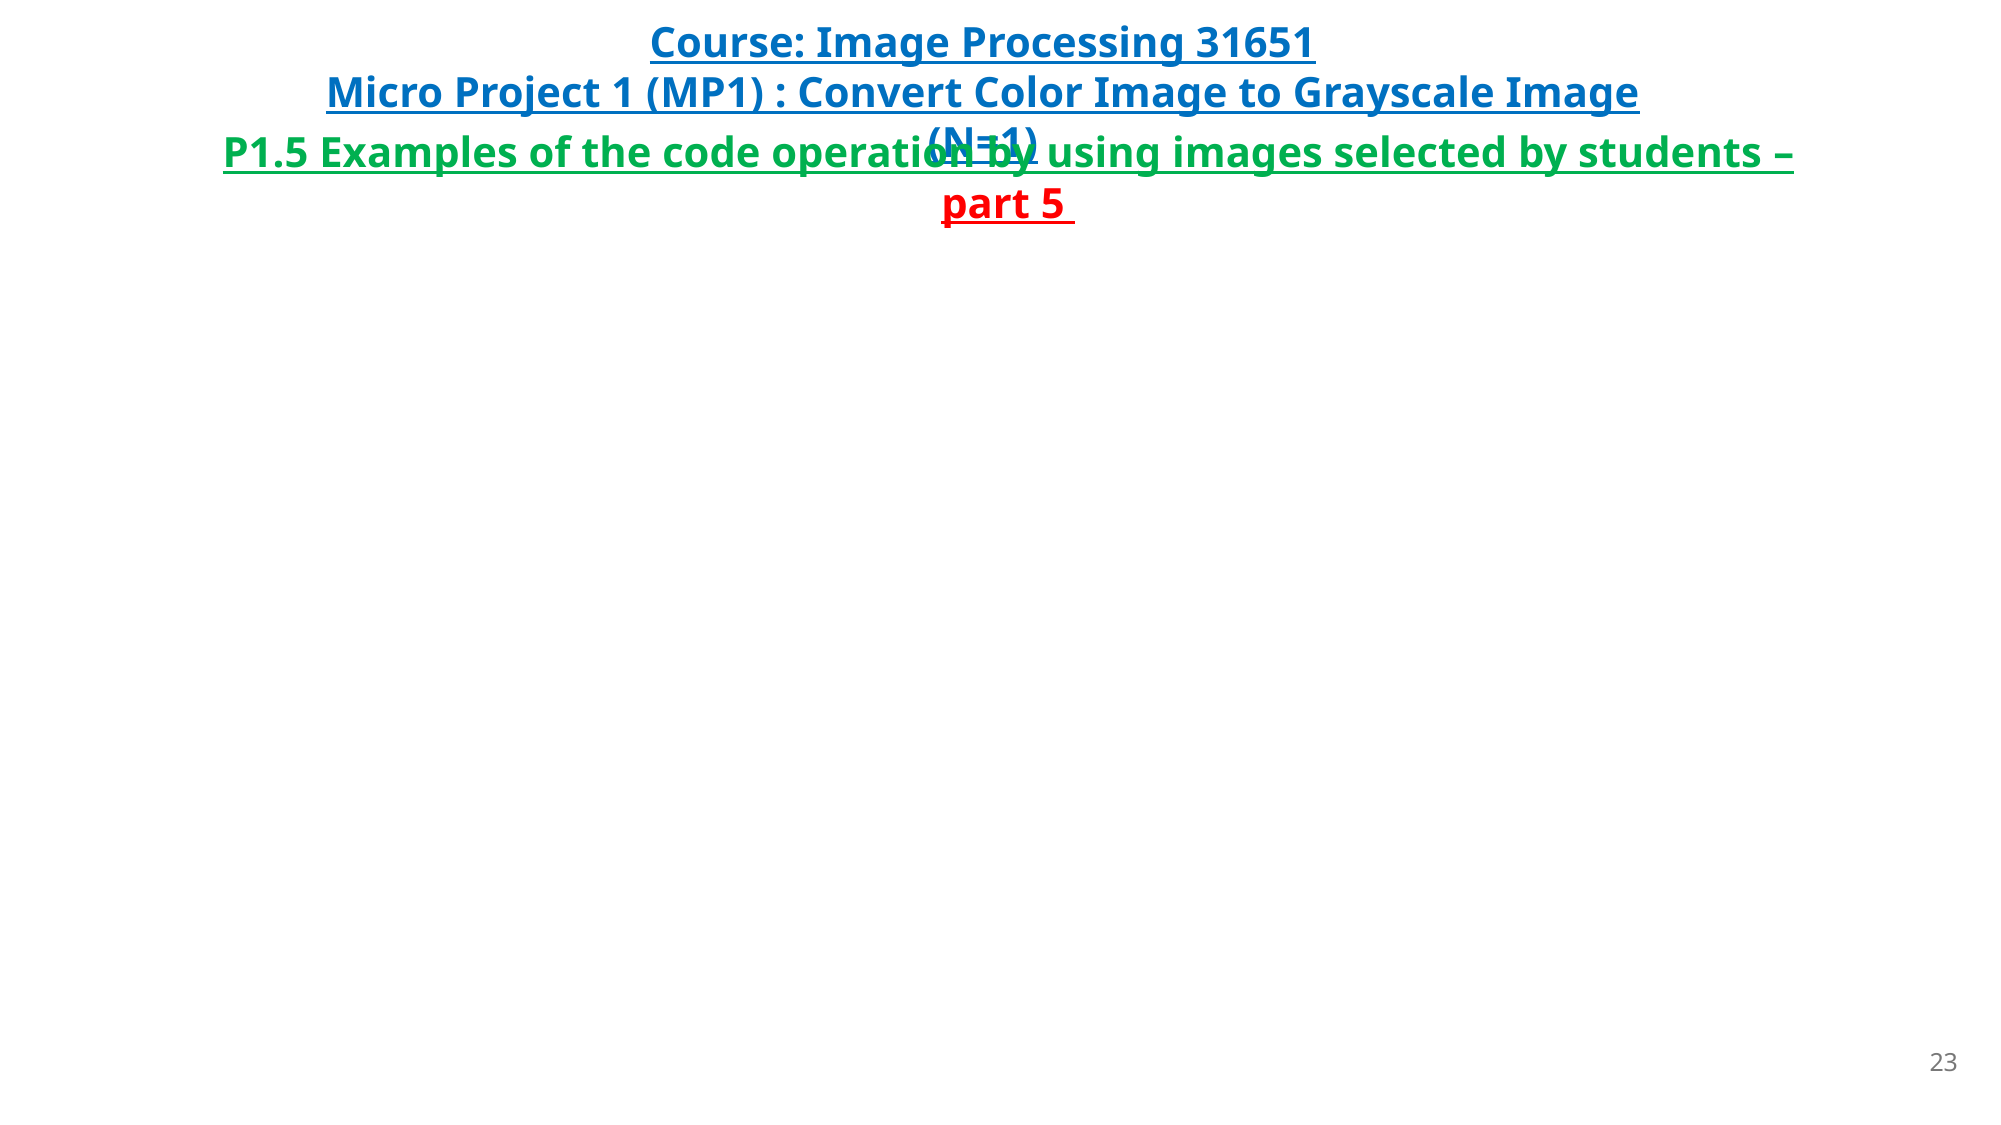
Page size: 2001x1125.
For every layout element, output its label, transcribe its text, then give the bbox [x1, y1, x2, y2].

text_box Course: Image Processing 31651 Micro Project 1 (MP1) : Convert Color Image to Grayscale Image (N=1) [253, 0, 1713, 106]
text_box P1.5 Examples of the code operation by using images selected by students – part 5 [198, 106, 1819, 185]
slide_number 23 [1853, 1019, 1974, 1106]
